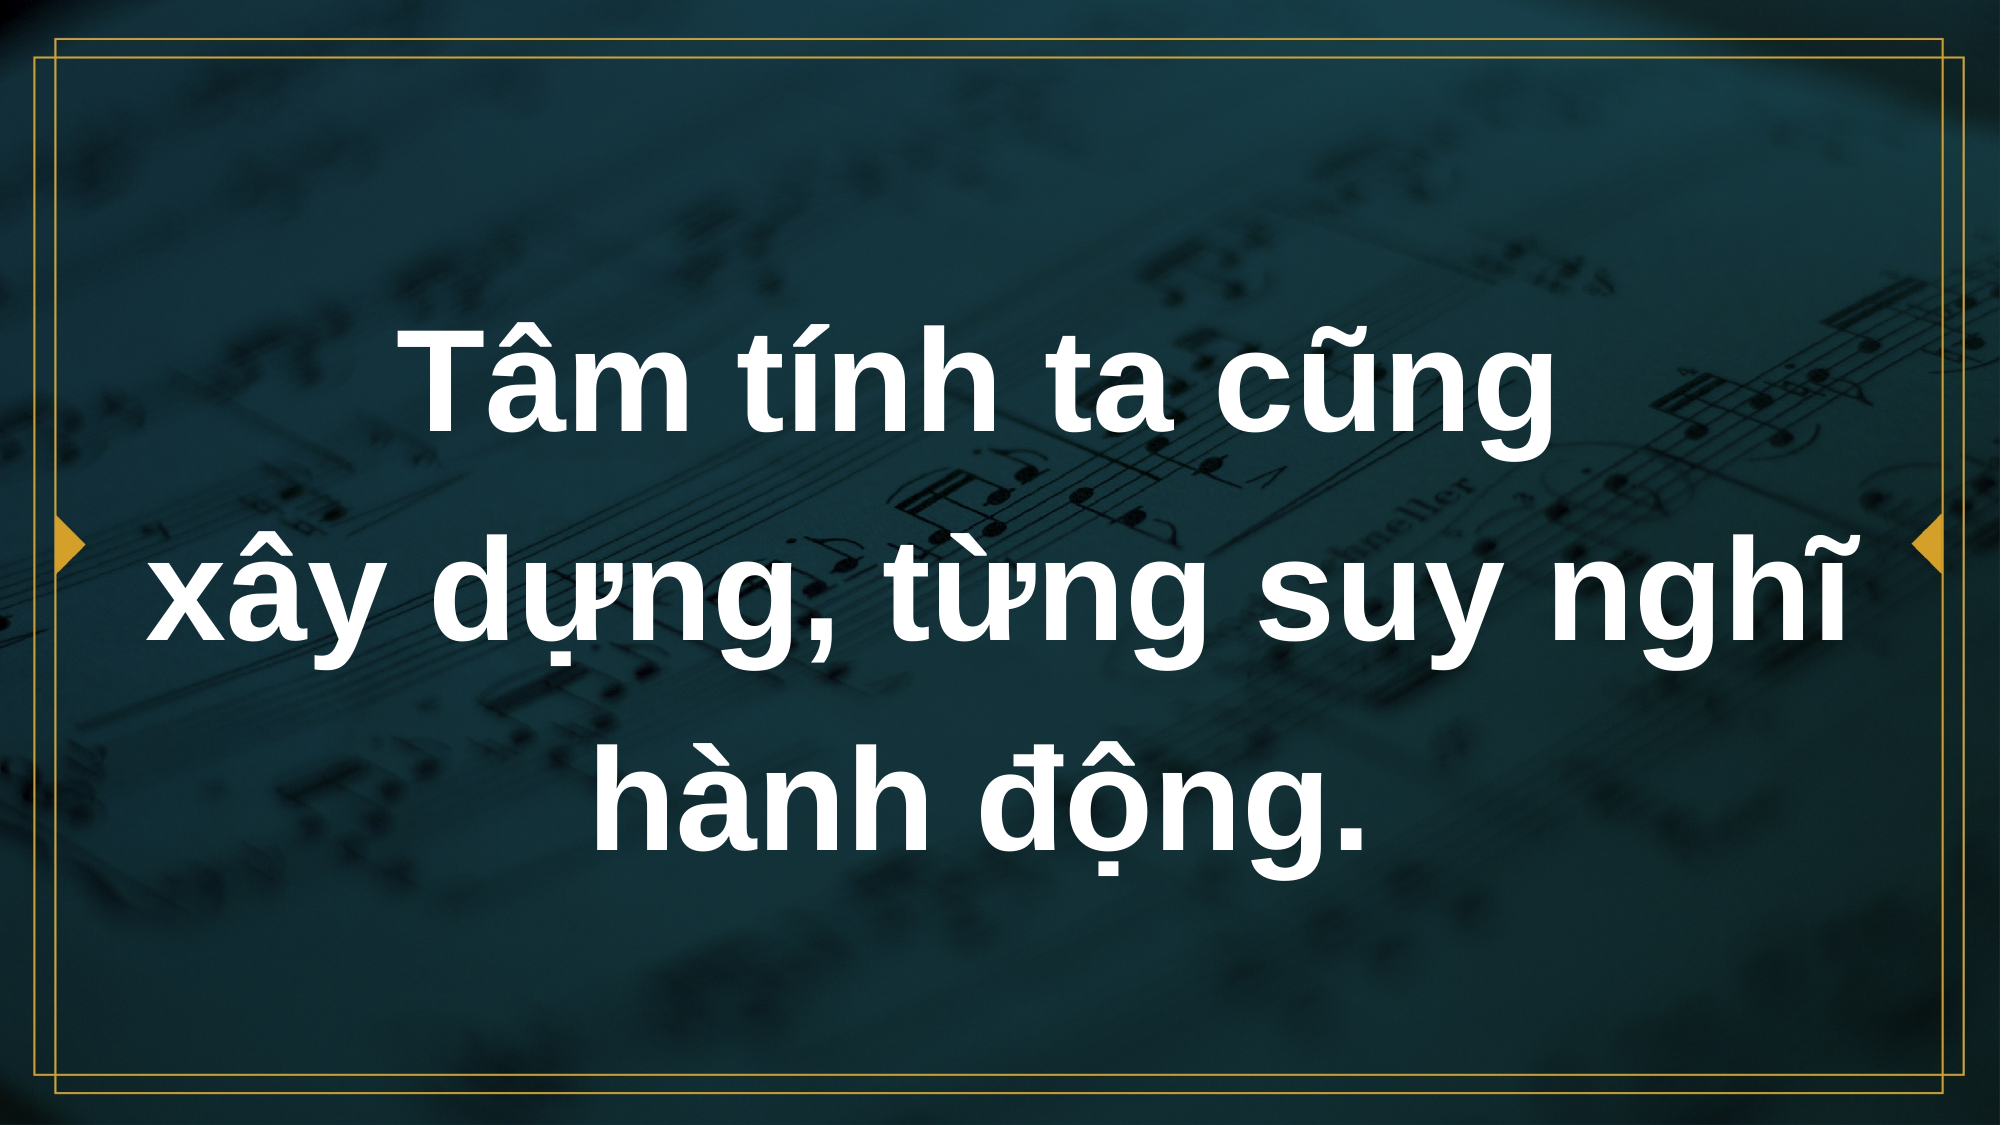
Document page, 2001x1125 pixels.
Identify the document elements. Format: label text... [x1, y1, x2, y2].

title Tâm tính ta cũng xây dựng, từng suy nghĩ hành động. [55, 53, 1945, 1077]
picture [0, 0, 2000, 1125]
